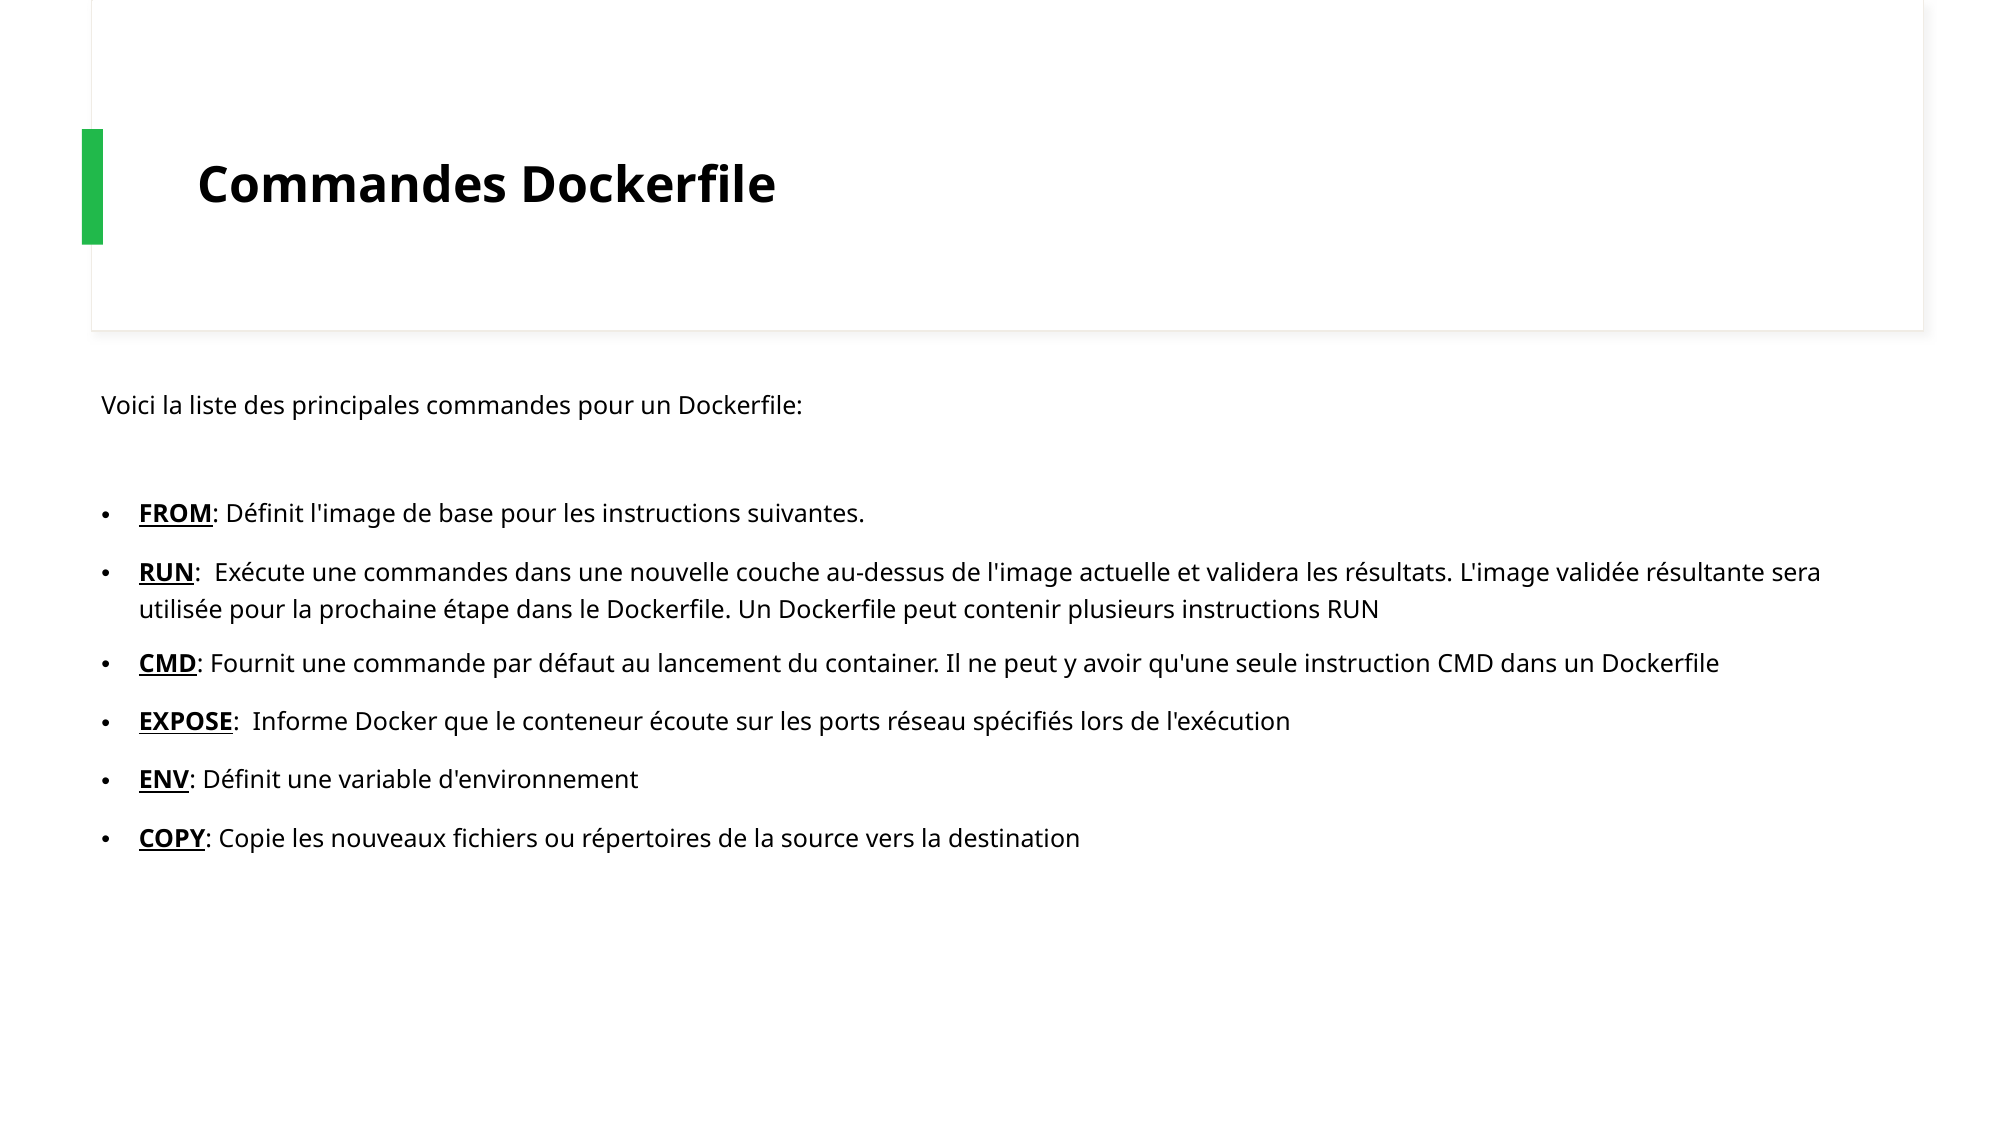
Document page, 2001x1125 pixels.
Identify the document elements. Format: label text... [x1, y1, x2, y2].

list Voici la liste des principales commandes pour un Dockerfile: FROM: Définit l'image de base pour les instructions suivantes. RUN: Exécute une commandes dans une nouvelle couche au-dessus de l'image actuelle et validera les résultats. L'image validée résultante sera utilisée pour la prochaine étape dans le Dockerfile. Un Dockerfile peut contenir plusieurs instructions RUN CMD: Fournit une commande par défaut au lancement du container. Il ne peut y avoir qu'une seule instruction CMD dans un Dockerfile EXPOSE: Informe Docker que le conteneur écoute sur les ports réseau spécifiés lors de l'exécution ENV: Définit une variable d'environnement COPY: Copie les nouveaux fichiers ou répertoires de la source vers la destination [86, 379, 1851, 1013]
title Commandes Dockerfile [183, 90, 1851, 284]
